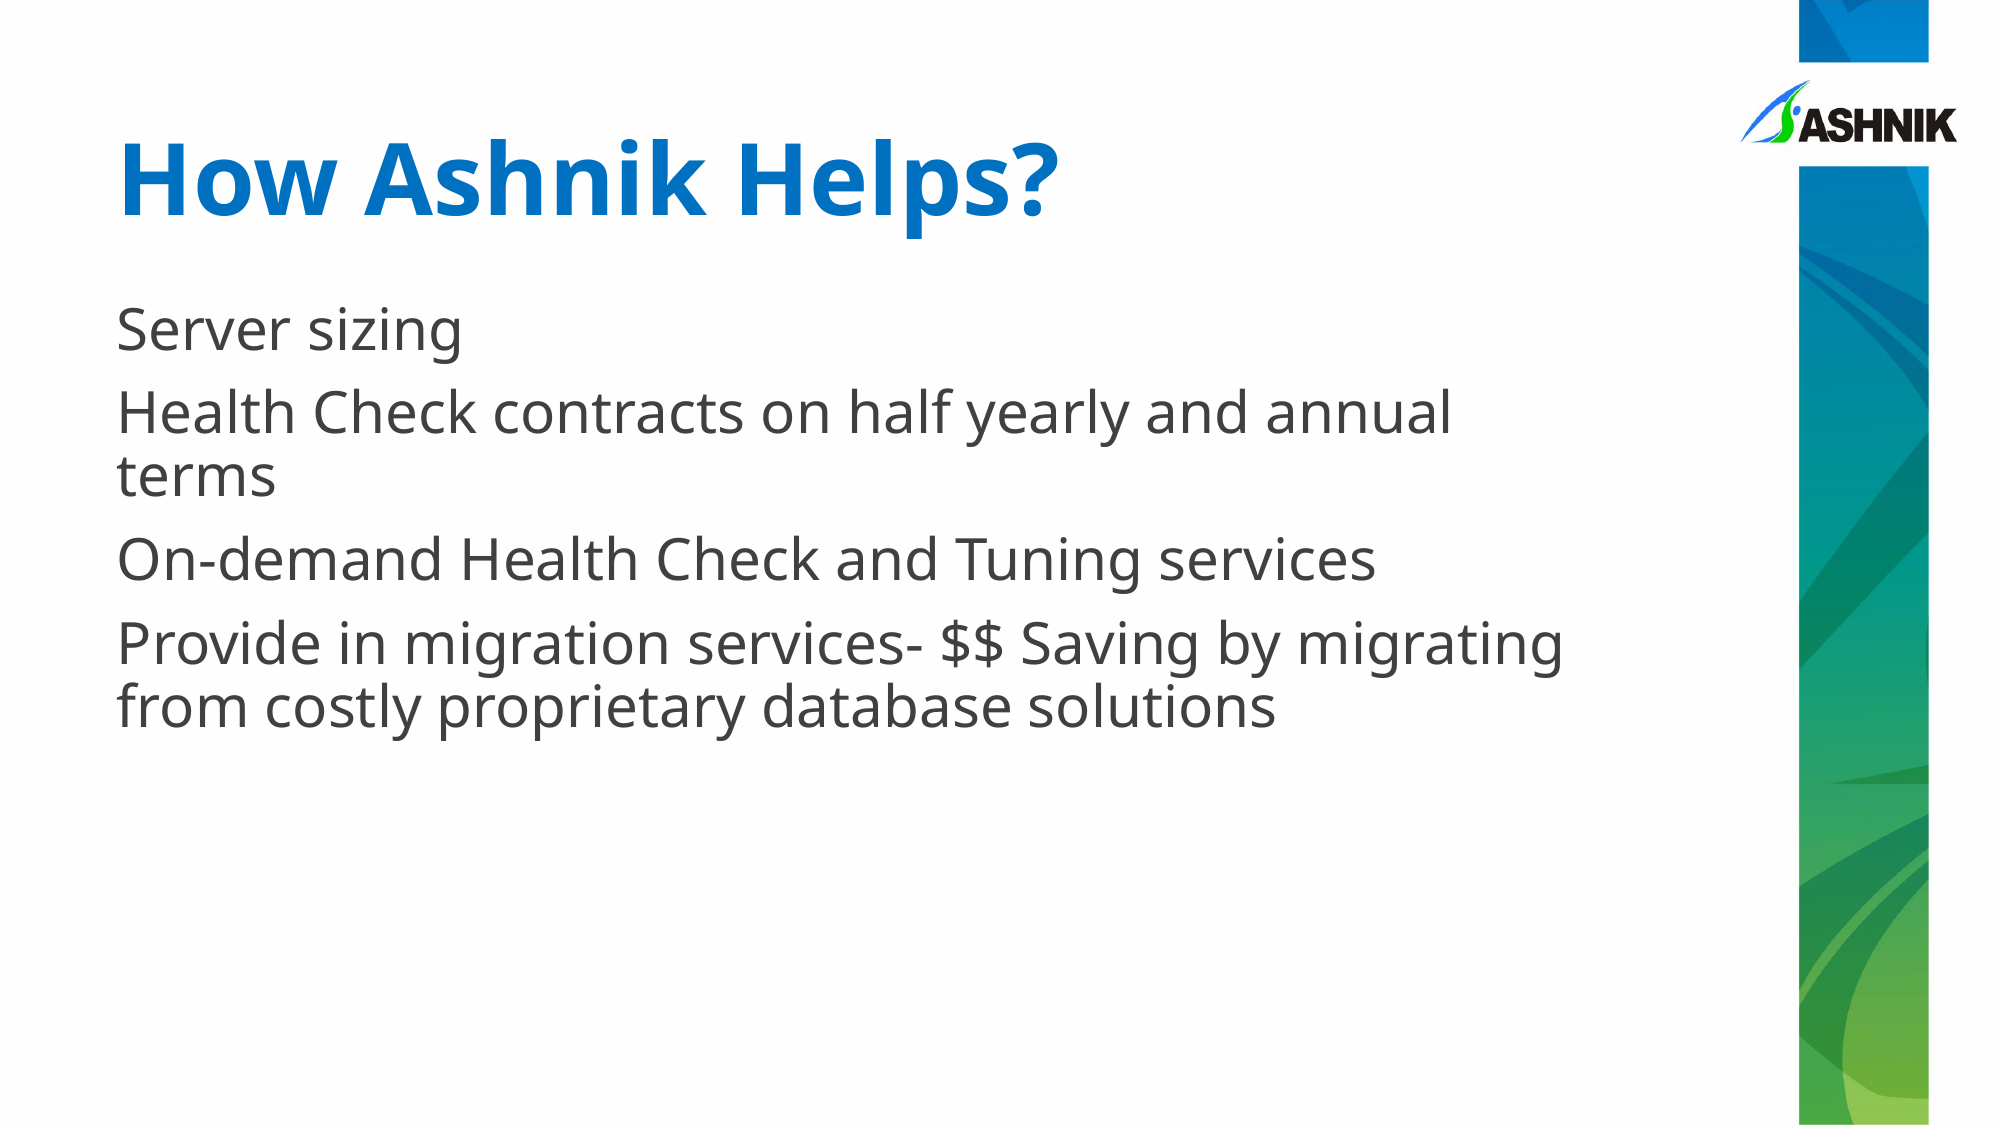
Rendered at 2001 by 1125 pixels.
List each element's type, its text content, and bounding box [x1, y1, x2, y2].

picture [0, 0, 2001, 1125]
title How Ashnik Helps? [101, 74, 1622, 292]
list Server sizing Health Check contracts on half yearly and annual terms On-demand Health Check and Tuning services Provide in migration services- $$ Saving by migrating from costly proprietary database solutions [101, 292, 1622, 915]
